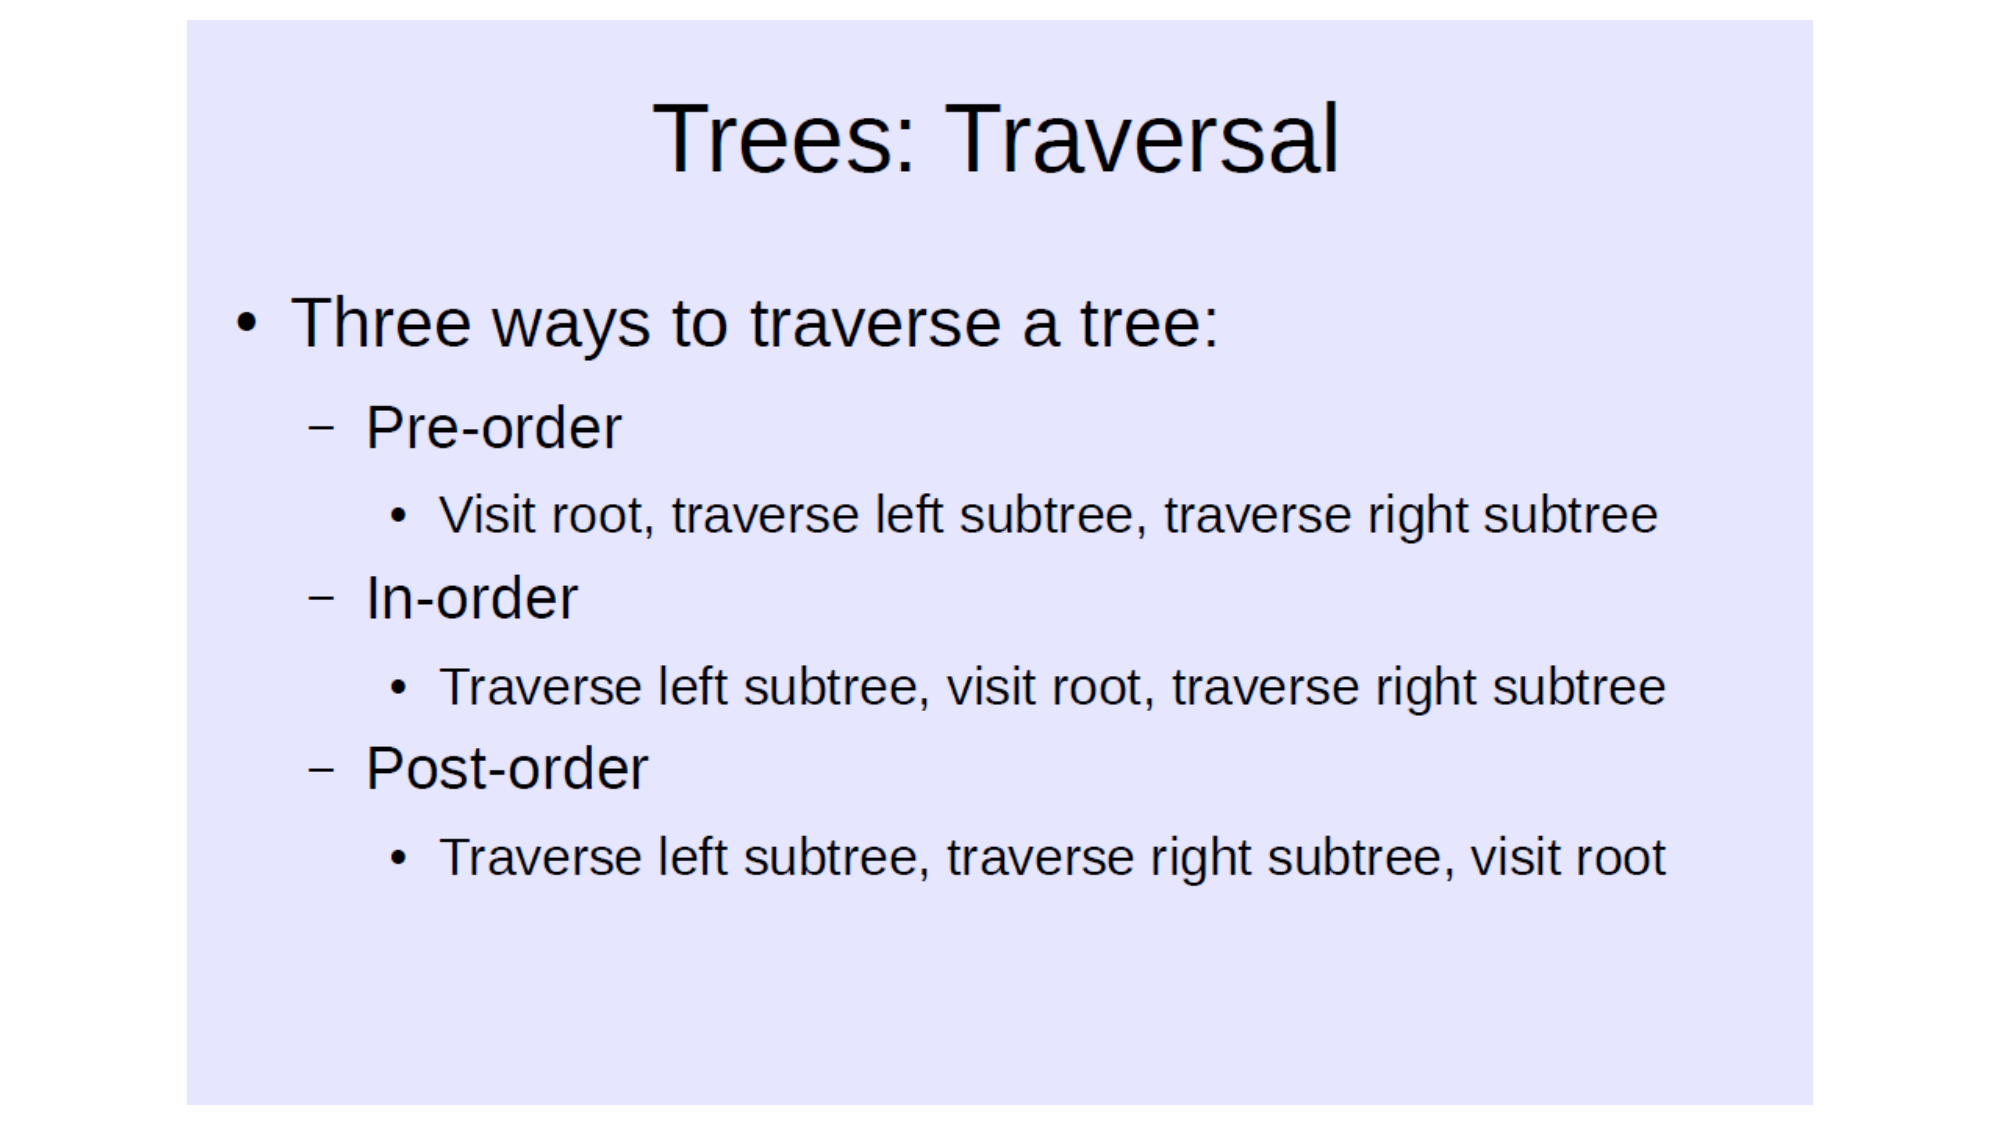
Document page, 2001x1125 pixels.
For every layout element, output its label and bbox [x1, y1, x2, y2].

picture [187, 20, 1813, 1105]
